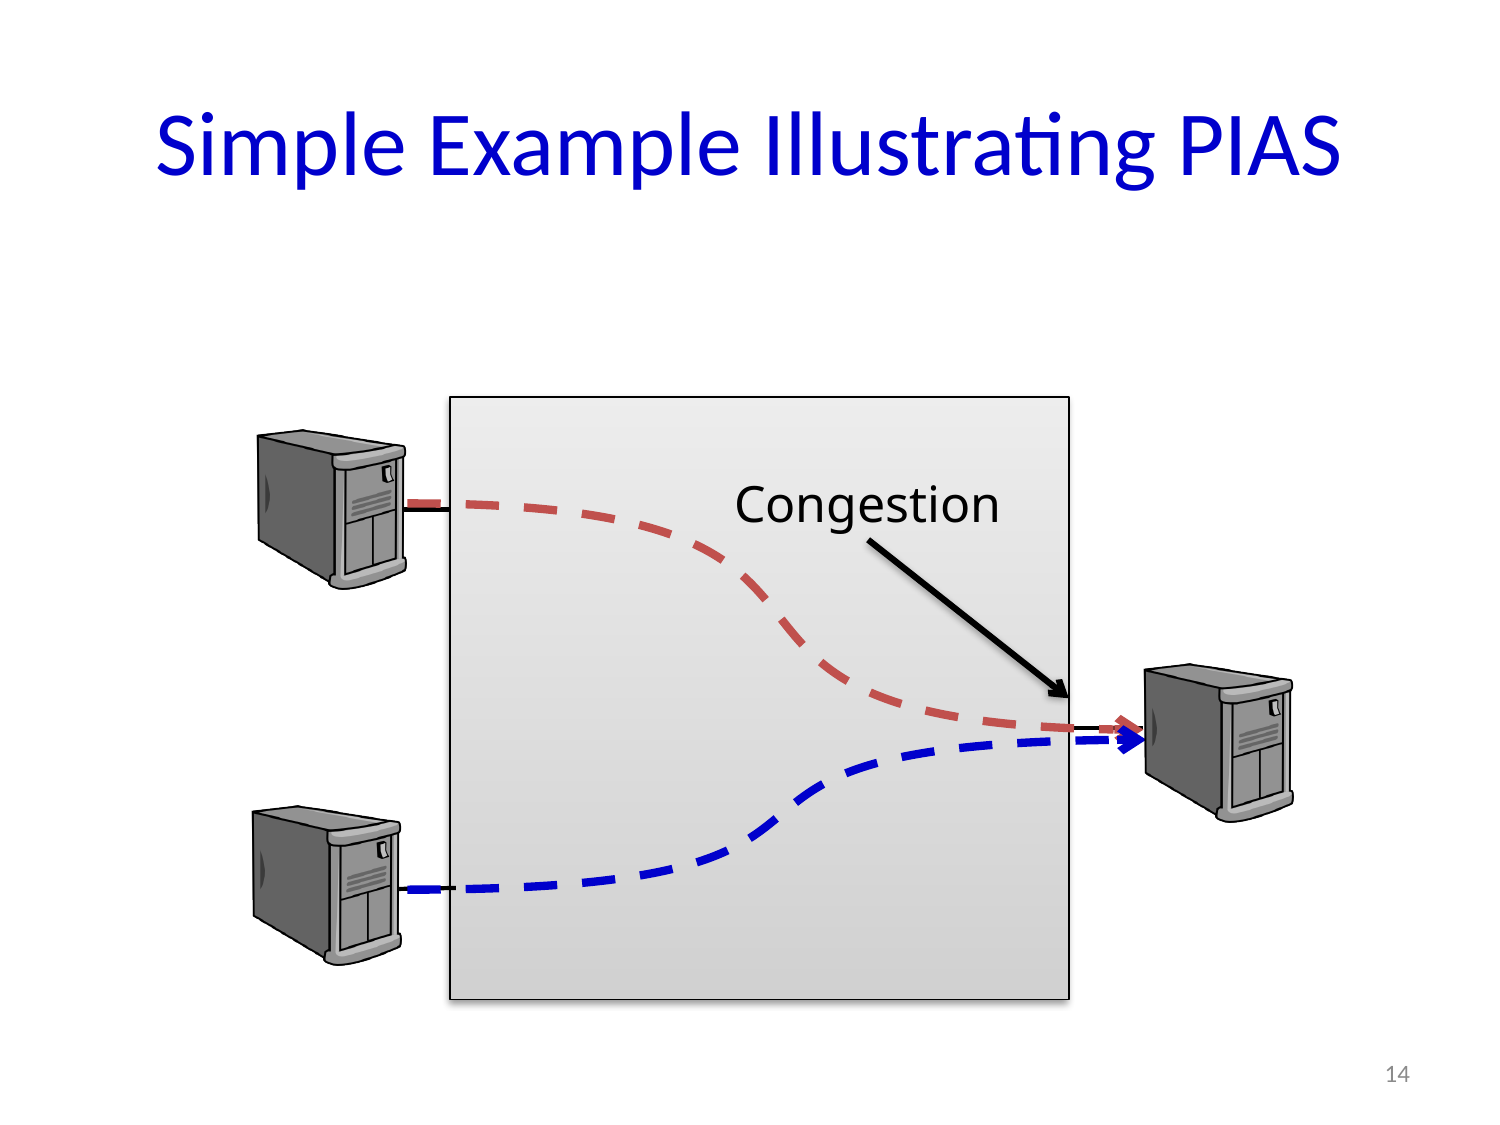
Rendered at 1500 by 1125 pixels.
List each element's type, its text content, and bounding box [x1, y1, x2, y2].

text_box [867, 540, 1070, 699]
picture [255, 429, 407, 590]
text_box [407, 503, 1144, 730]
text_box [449, 899, 1070, 1000]
slide_number 14 [1074, 1042, 1425, 1103]
picture [250, 805, 402, 966]
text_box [407, 739, 1147, 890]
text_box [449, 396, 1070, 501]
title Simple Example Illustrating PIAS [75, 45, 1425, 233]
text_box Congestion [689, 463, 1047, 501]
picture [1143, 662, 1294, 824]
